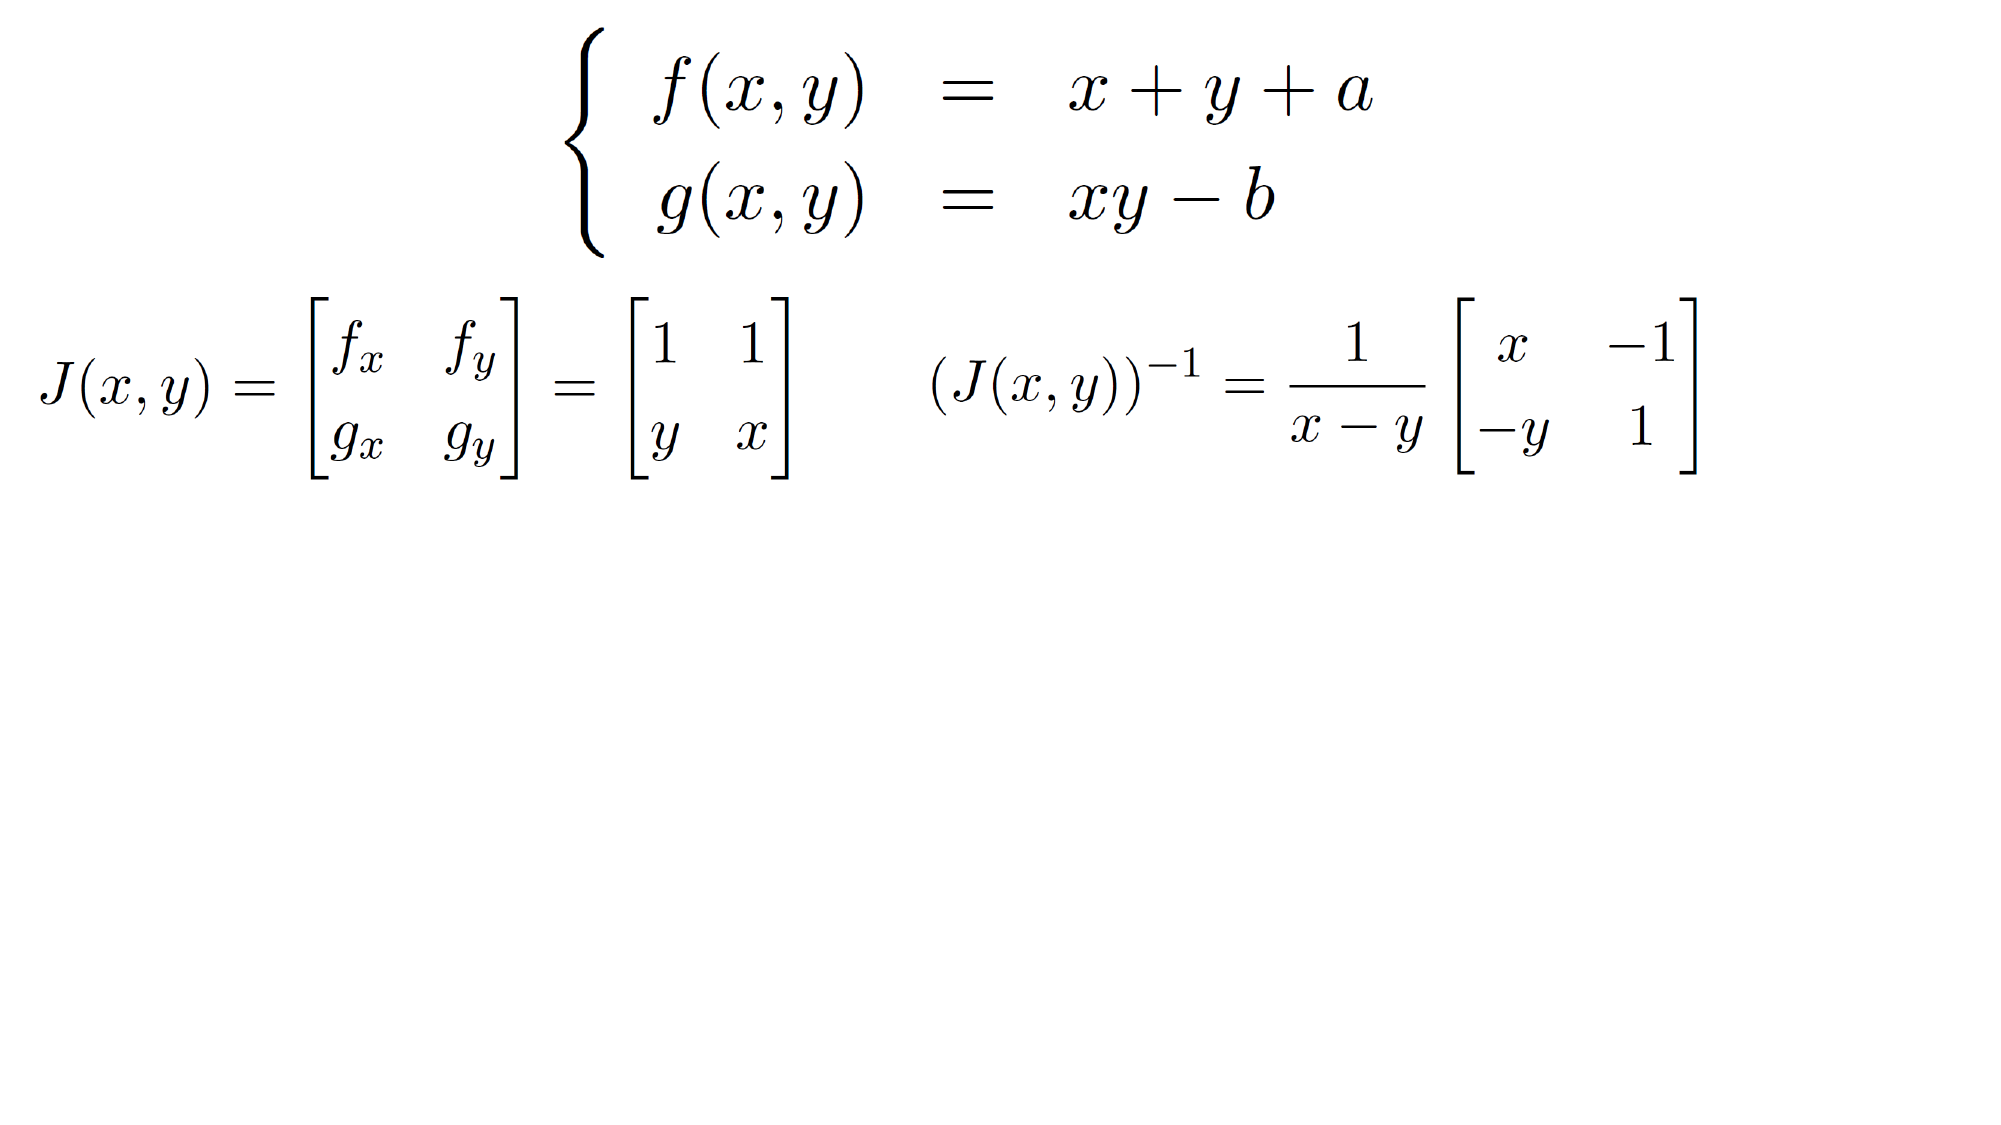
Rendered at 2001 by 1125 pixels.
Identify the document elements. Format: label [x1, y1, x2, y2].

picture [24, 276, 808, 487]
picture [540, 14, 1541, 263]
picture [916, 276, 1706, 487]
